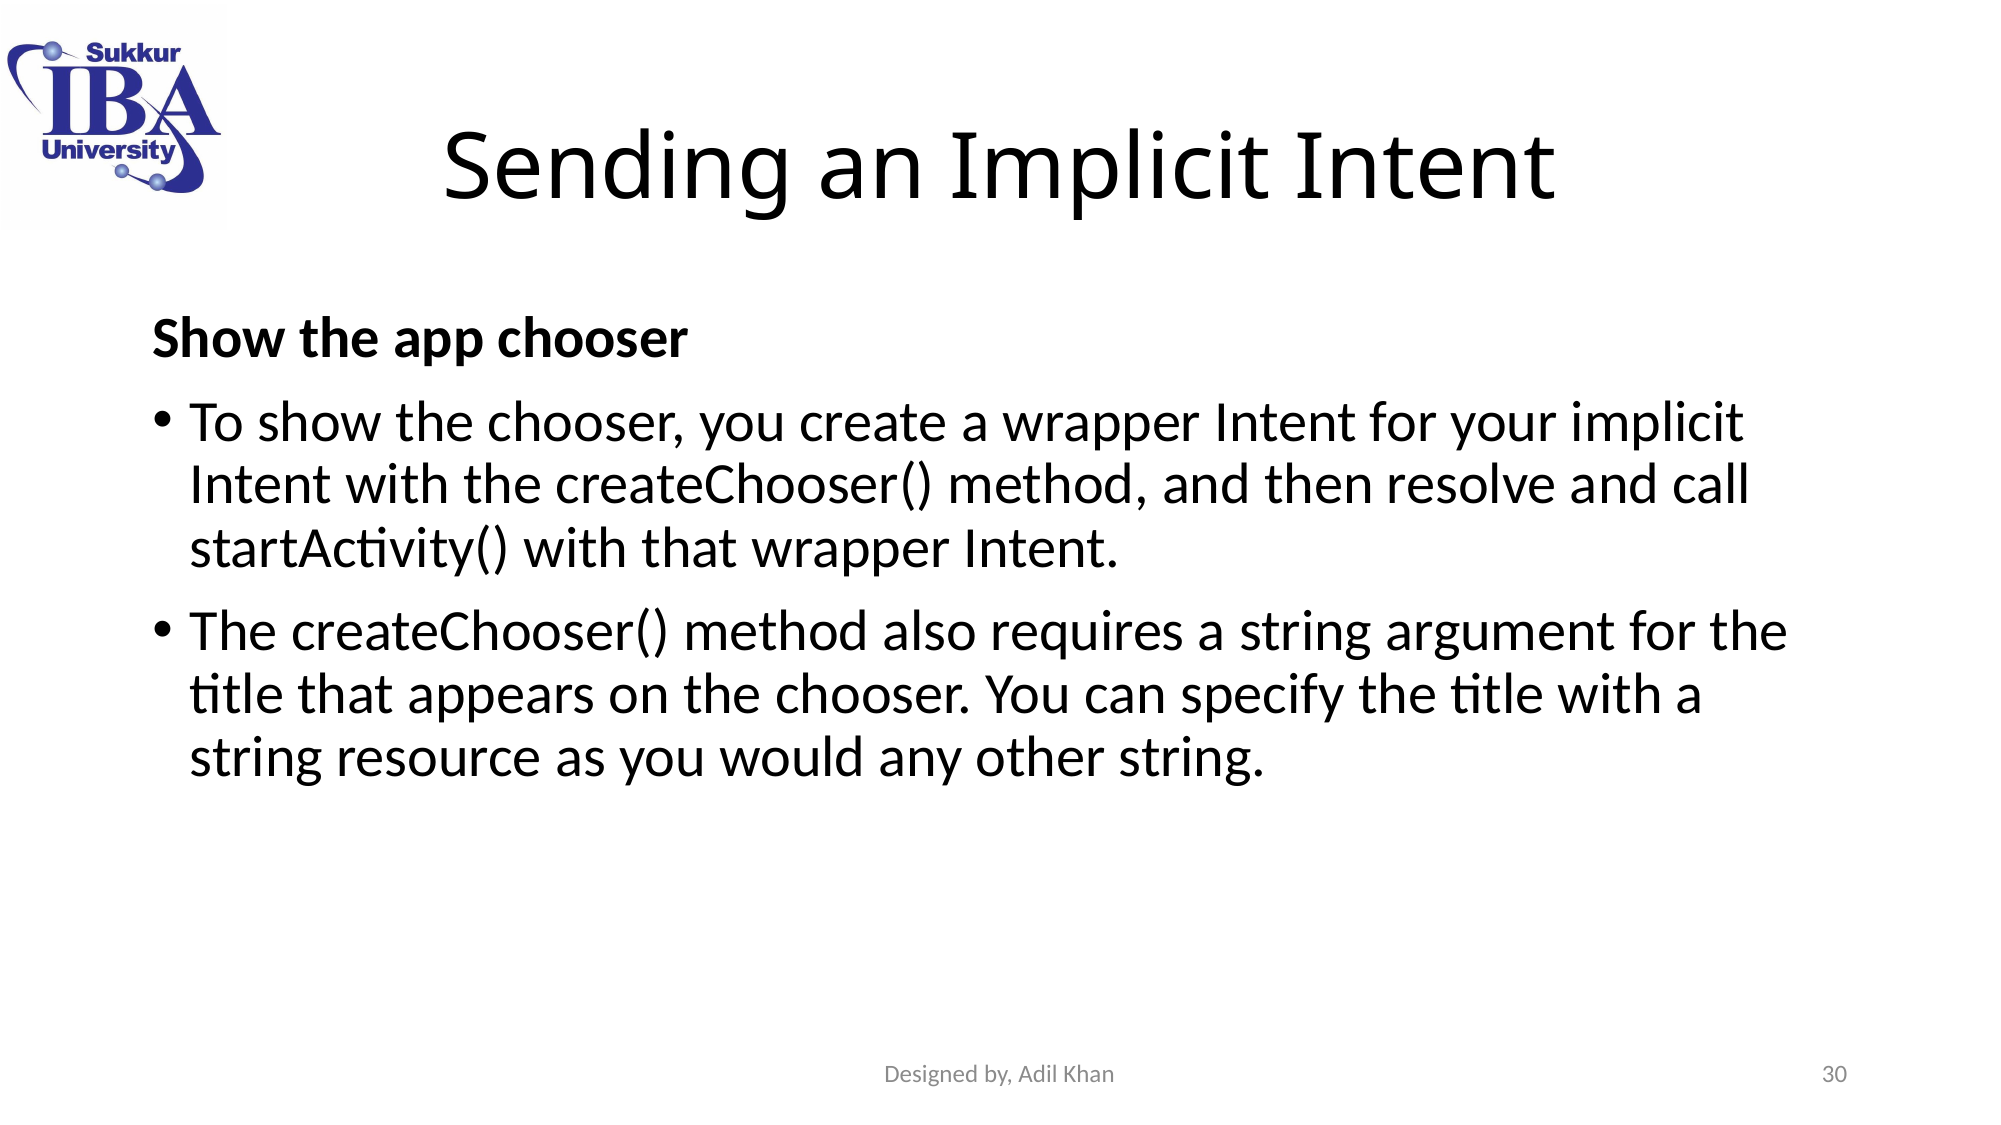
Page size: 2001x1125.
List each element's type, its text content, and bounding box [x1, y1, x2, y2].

title Sending an Implicit Intent [137, 59, 1863, 278]
footer Designed by, Adil Khan [662, 1042, 1338, 1103]
slide_number 30 [1412, 1042, 1863, 1103]
list Show the app chooser To show the chooser, you create a wrapper Intent for your implicit Intent with the createChooser() method, and then resolve and call startActivity() with that wrapper Intent. The createChooser() method also requires a string argument for the title that appears on the chooser. You can specify the title with a string resource as you would any other string. [137, 299, 1863, 1014]
picture [1, 4, 227, 230]
